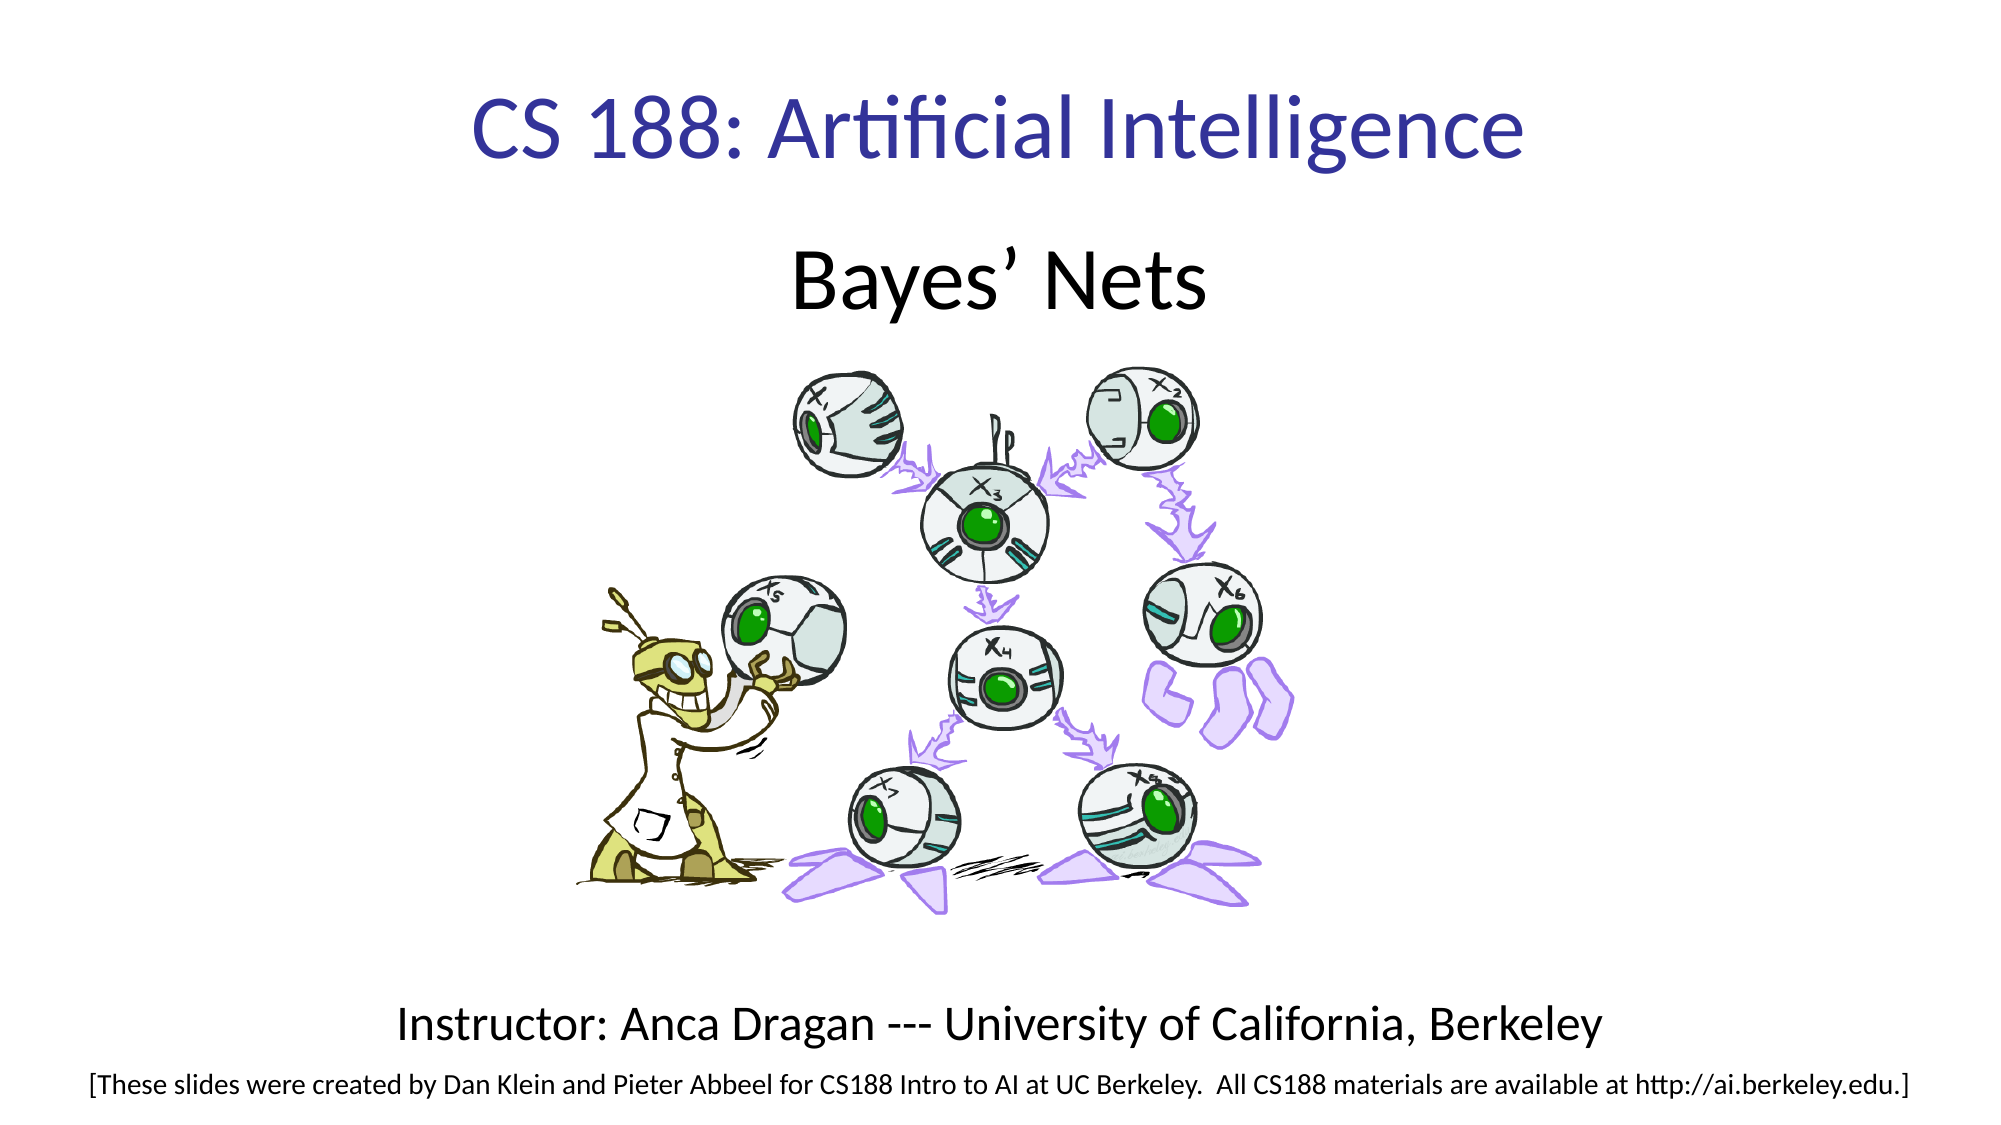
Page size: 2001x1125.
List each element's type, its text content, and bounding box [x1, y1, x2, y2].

subtitle Bayes’ Nets [0, 212, 2000, 463]
picture [524, 349, 1313, 925]
text_box Instructor: Anca Dragan --- University of California, Berkeley [These slides were created by Dan Klein and Pieter Abbeel for CS188 Intro to AI at UC Berkeley. All CS188 materials are available at http://ai.berkeley.edu.] [0, 984, 2000, 1106]
title CS 188: Artificial Intelligence [0, 45, 2000, 212]
